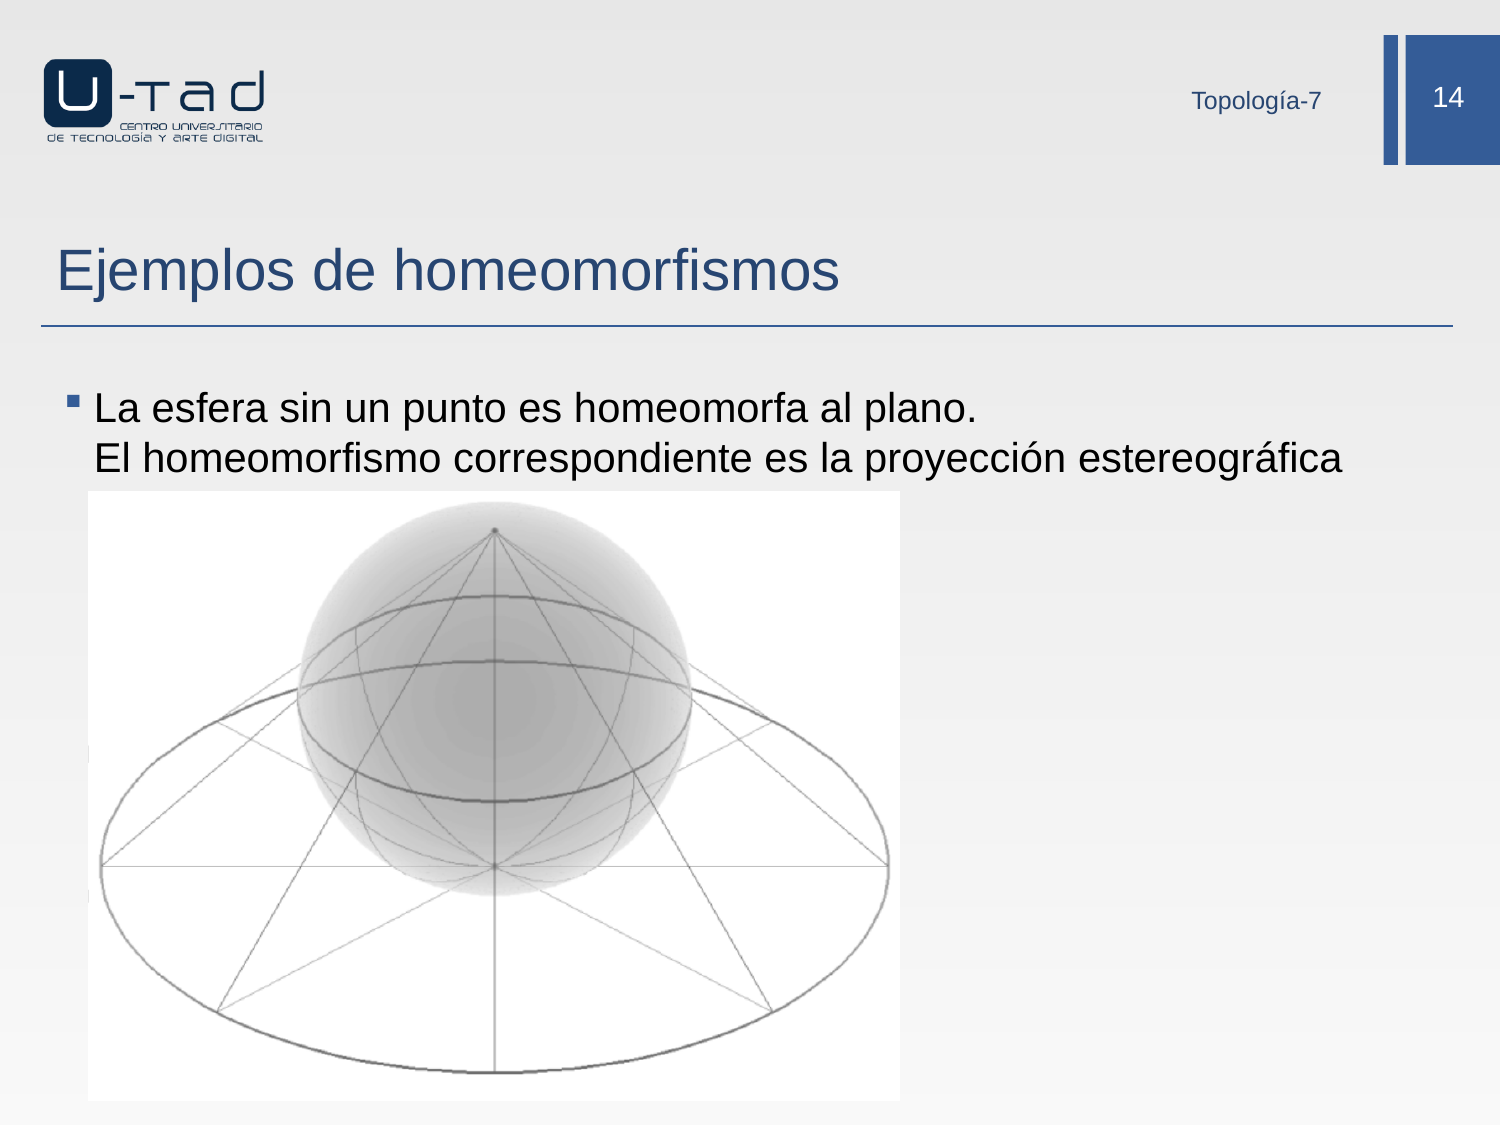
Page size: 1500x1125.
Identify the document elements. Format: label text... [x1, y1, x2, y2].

picture [87, 491, 901, 1102]
footer Topología-7 [747, 78, 1338, 128]
title Ejemplos de homeomorfismos [41, 208, 1453, 327]
picture [17, 49, 290, 151]
list La esfera sin un punto es homeomorfa al plano. El homeomorfismo correspondiente es la proyección estereográfica [41, 373, 1453, 1035]
